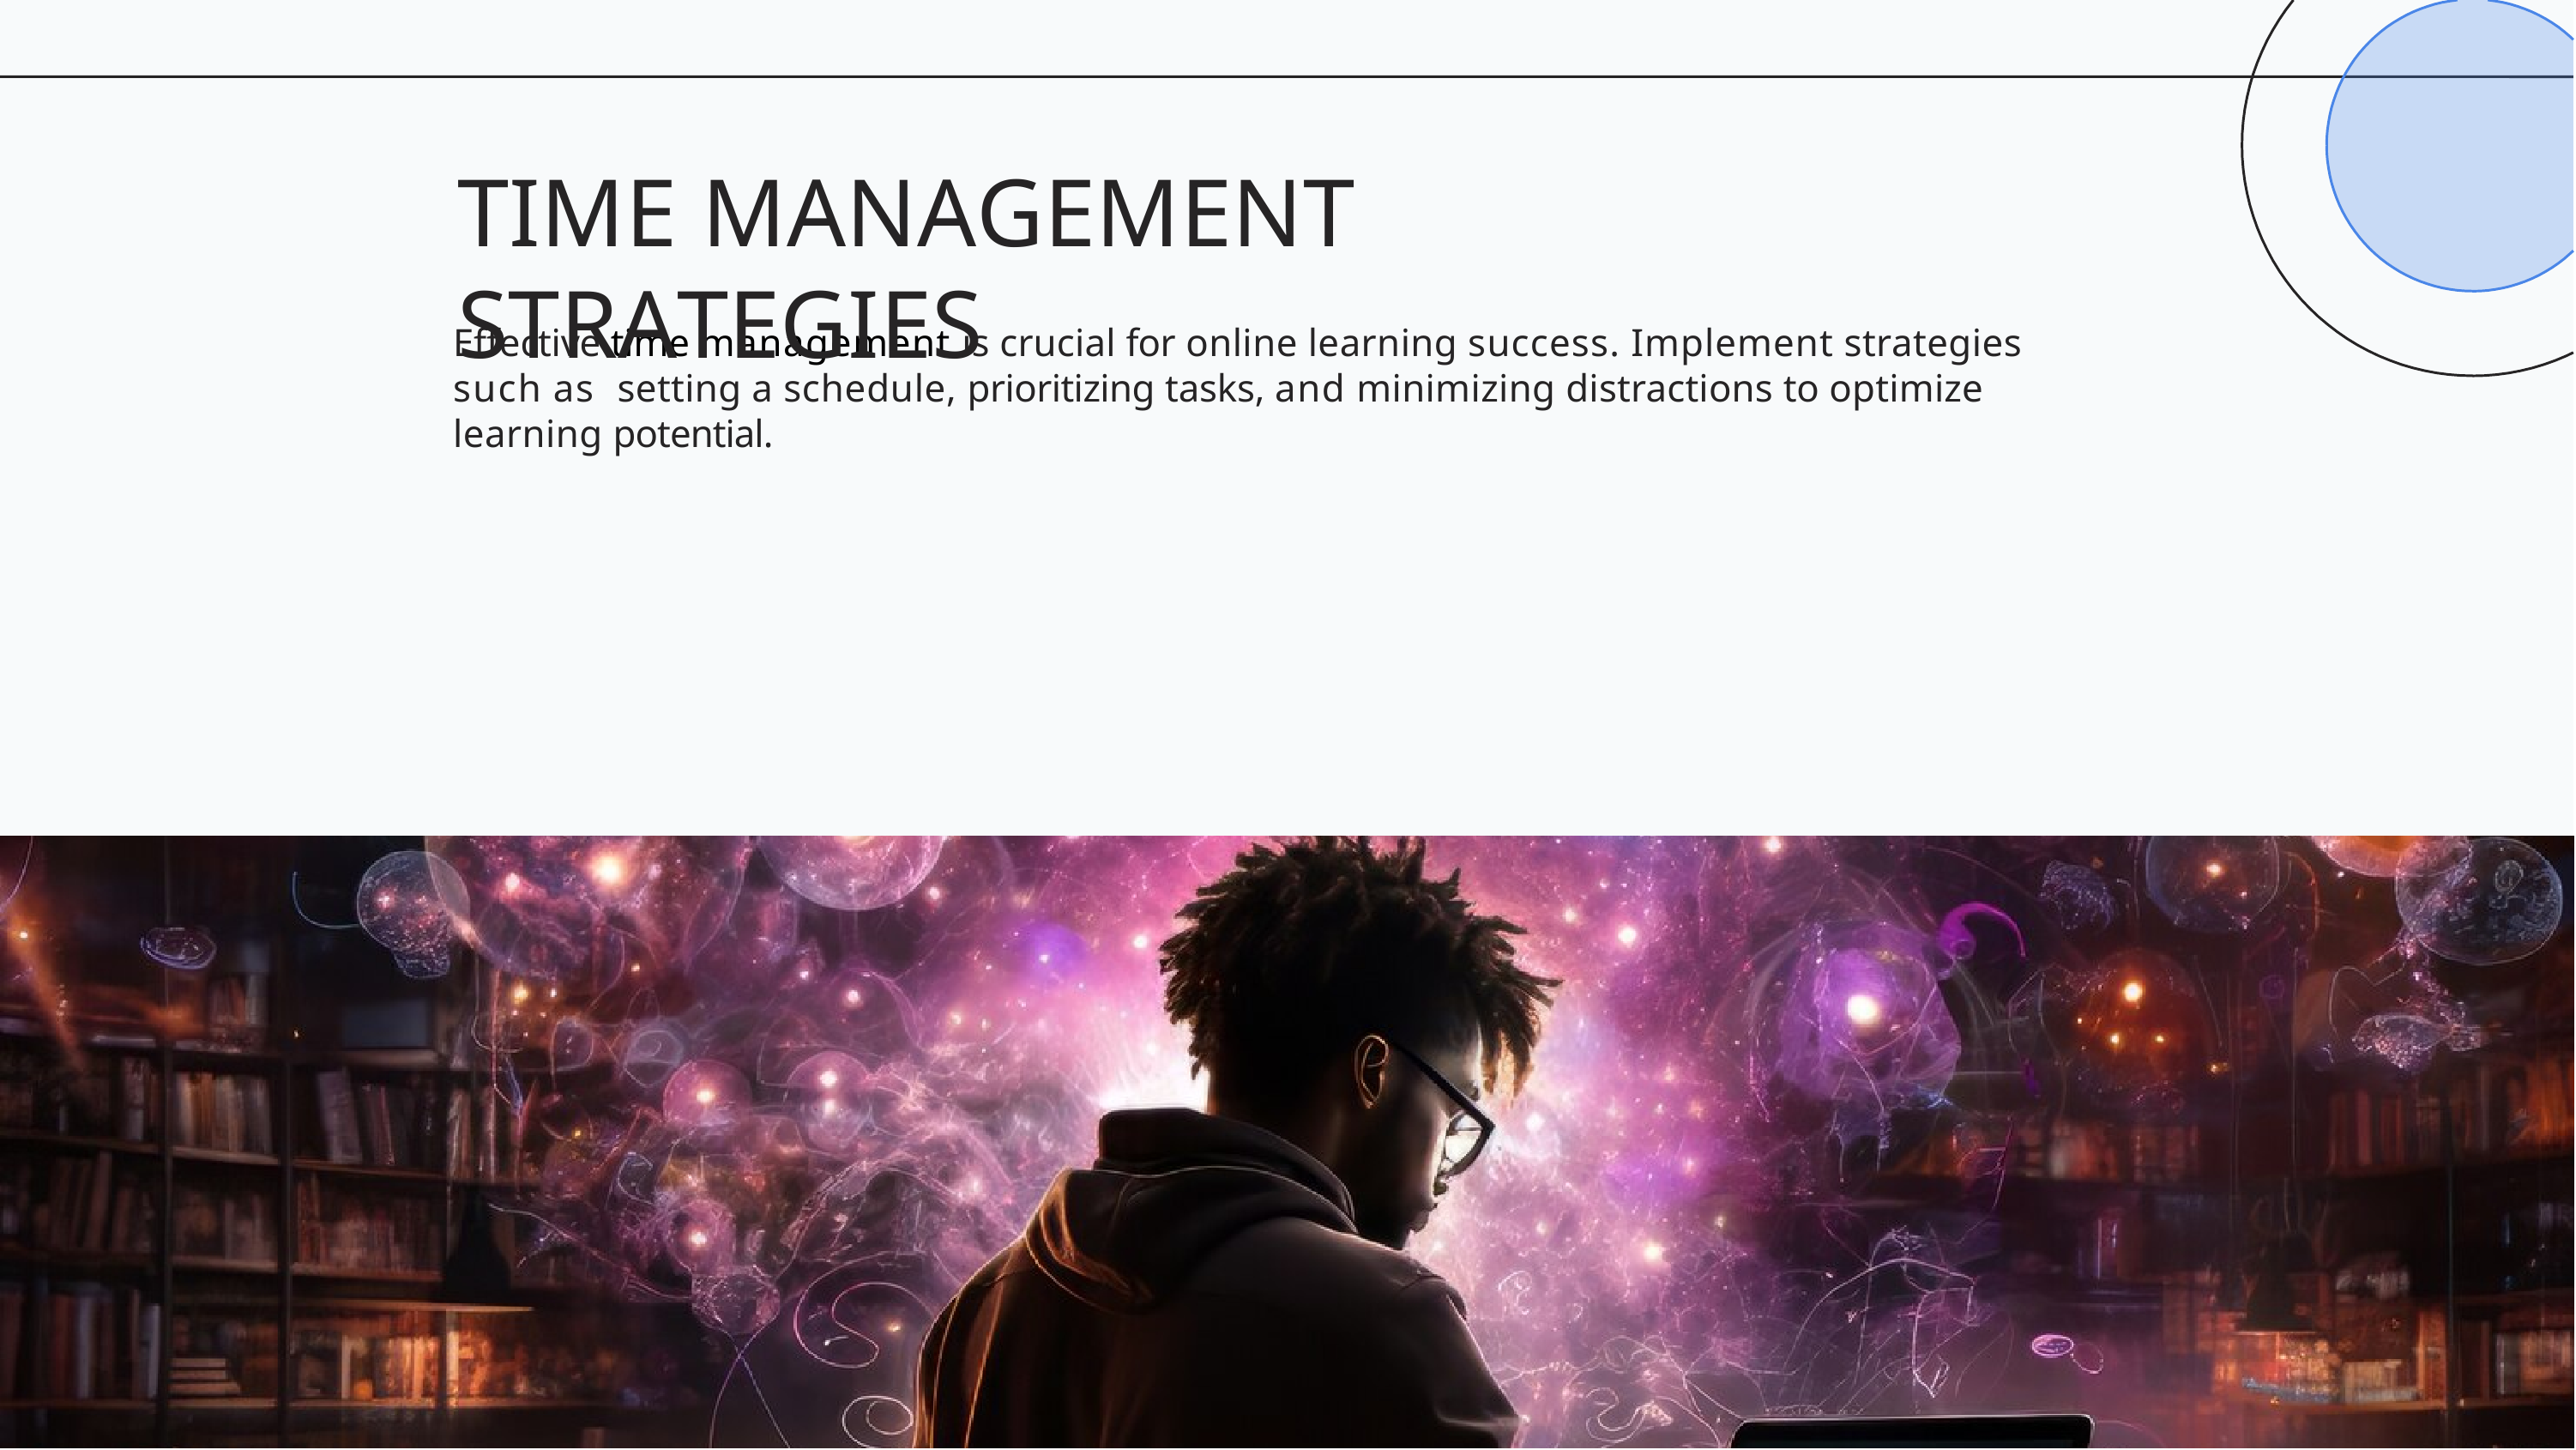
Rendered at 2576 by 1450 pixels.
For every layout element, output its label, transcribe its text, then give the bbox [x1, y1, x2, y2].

picture [0, 836, 2575, 1448]
text_box Eﬀective time management is crucial for online learning success. Implement strategies such as setting a schedule, prioritizing tasks, and minimizing distractions to optimize learning potential. [451, 389, 2090, 455]
title TIME MANAGEMENT STRATEGIES [455, 389, 1822, 396]
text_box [0, 0, 2575, 379]
